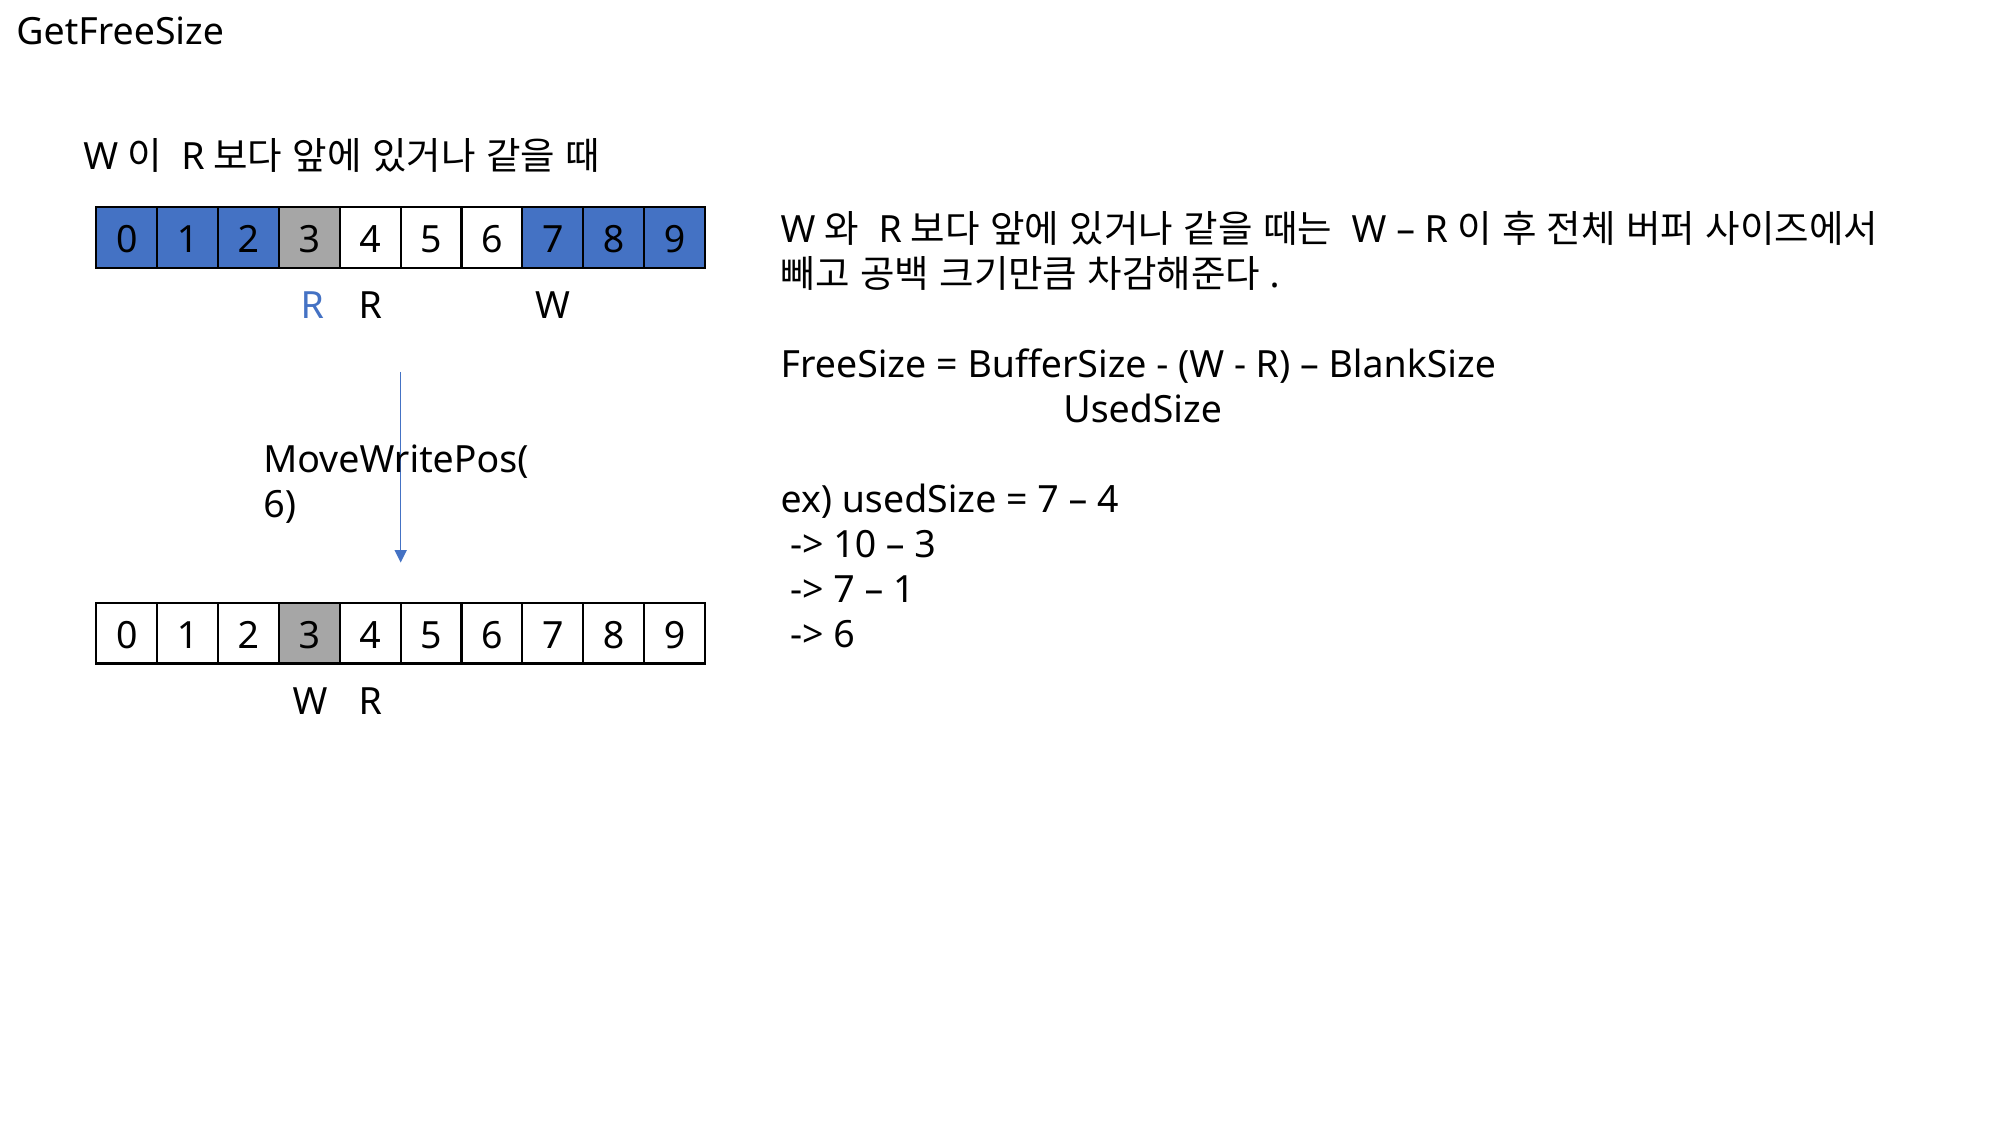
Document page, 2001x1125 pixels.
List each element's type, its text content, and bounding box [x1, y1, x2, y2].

text_box MoveWritePos(6) [401, 427, 562, 533]
text_box MoveWritePos(6) [248, 427, 400, 533]
text_box W이 R보다 앞에 있거나 같을 때 [68, 124, 705, 185]
text_box GetFreeSize [1, 0, 246, 60]
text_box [96, 206, 705, 335]
text_box W와 R보다 앞에 있거나 같을 때는 W – R이 후 전체 버퍼 사이즈에서 빼고 공백 크기만큼 차감해준다. FreeSize = BufferSize - (W - R) – BlankSize UsedSize ex) usedSize = 7 – 4 -> 10 – 3 -> 7 – 1 -> 6 [765, 197, 1915, 662]
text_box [96, 602, 705, 731]
